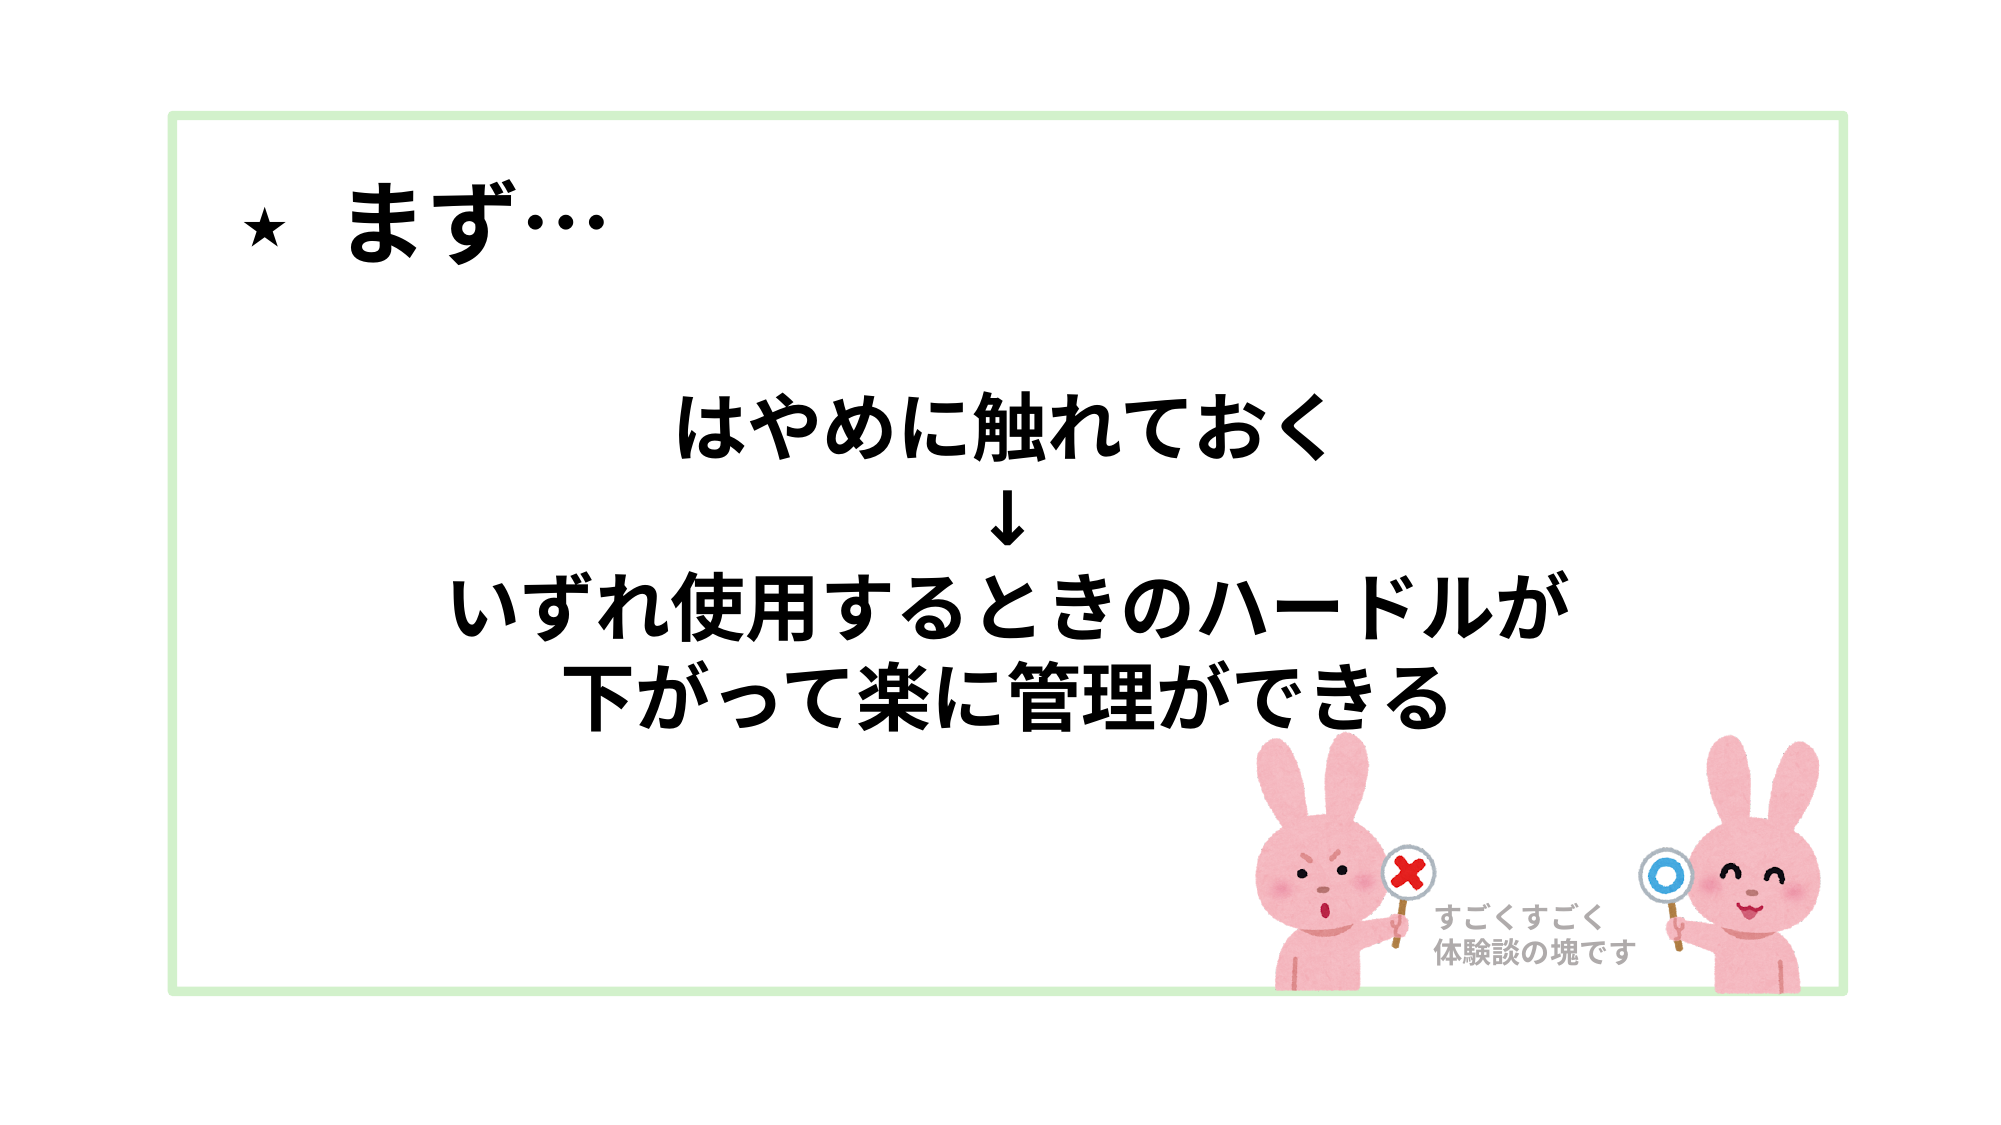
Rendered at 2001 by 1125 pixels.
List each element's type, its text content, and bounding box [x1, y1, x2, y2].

picture [1236, 724, 1445, 999]
text_box ⋆ まず… [221, 158, 1266, 284]
text_box すごくすごく 体験談の塊です [1445, 892, 1629, 977]
text_box はやめに触れておく ↓ いずれ使用するときのハードルが 下がって楽に管理ができる [378, 373, 1638, 748]
picture [1629, 727, 1839, 1002]
text_box [172, 115, 1844, 992]
